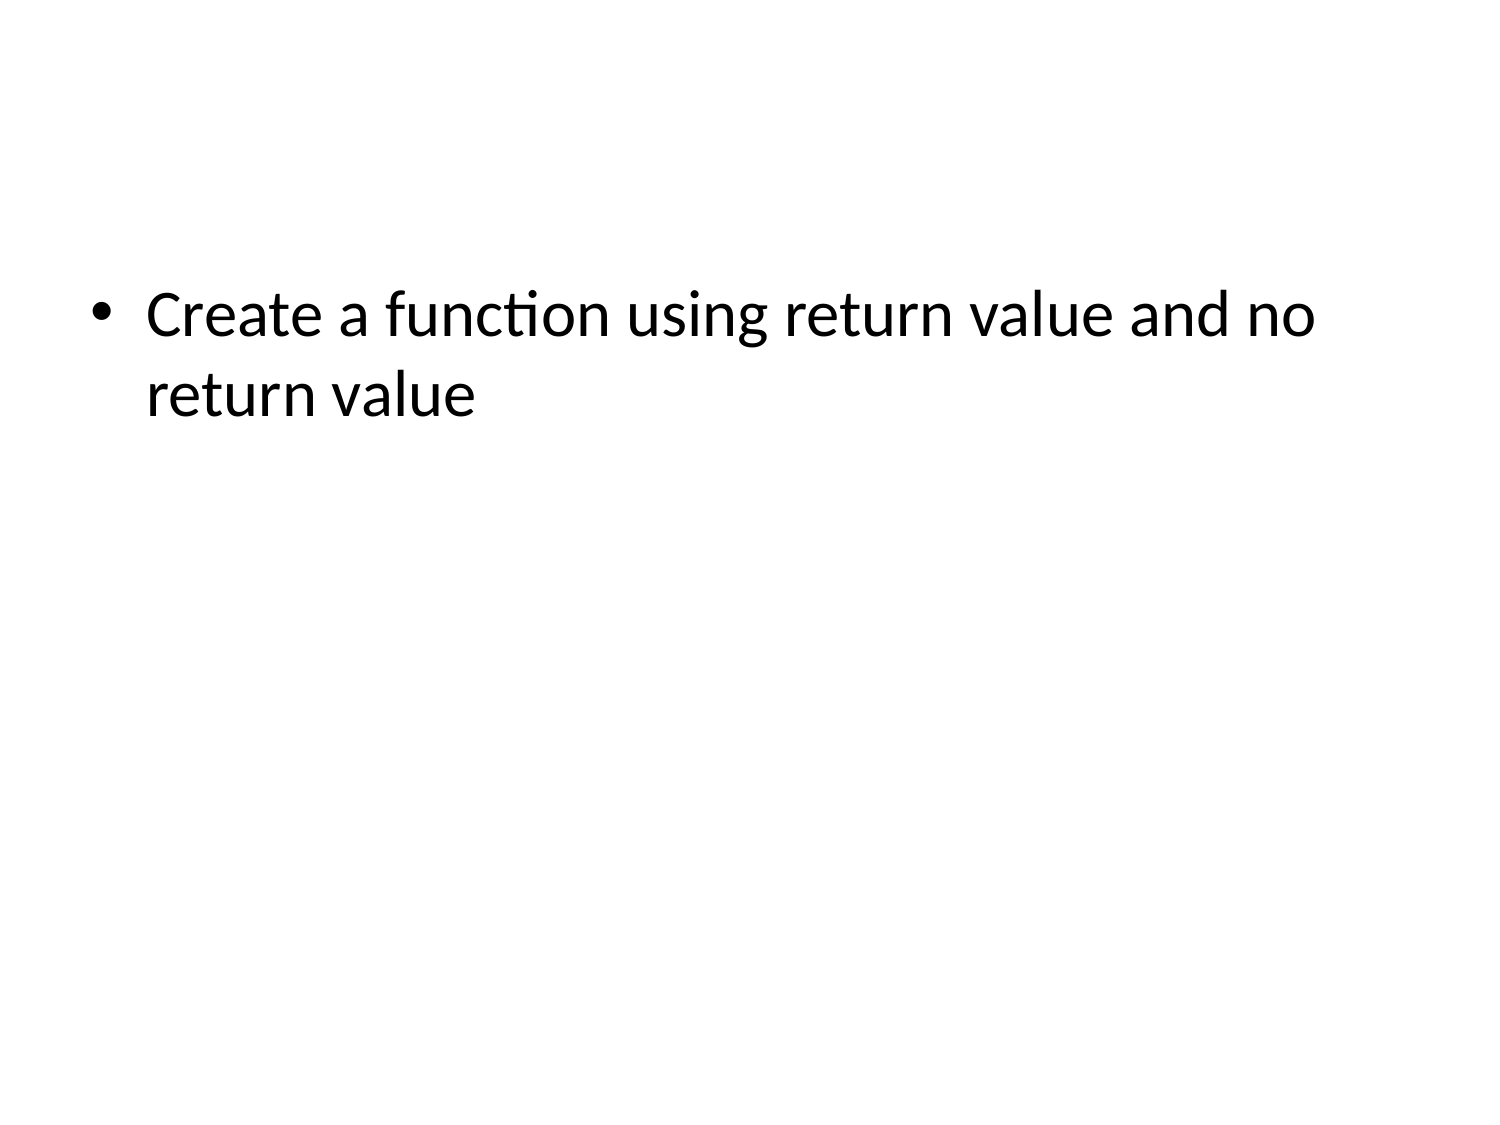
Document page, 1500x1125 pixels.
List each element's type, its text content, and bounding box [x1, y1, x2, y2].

list Create a function using return value and no return value [75, 262, 1425, 1005]
